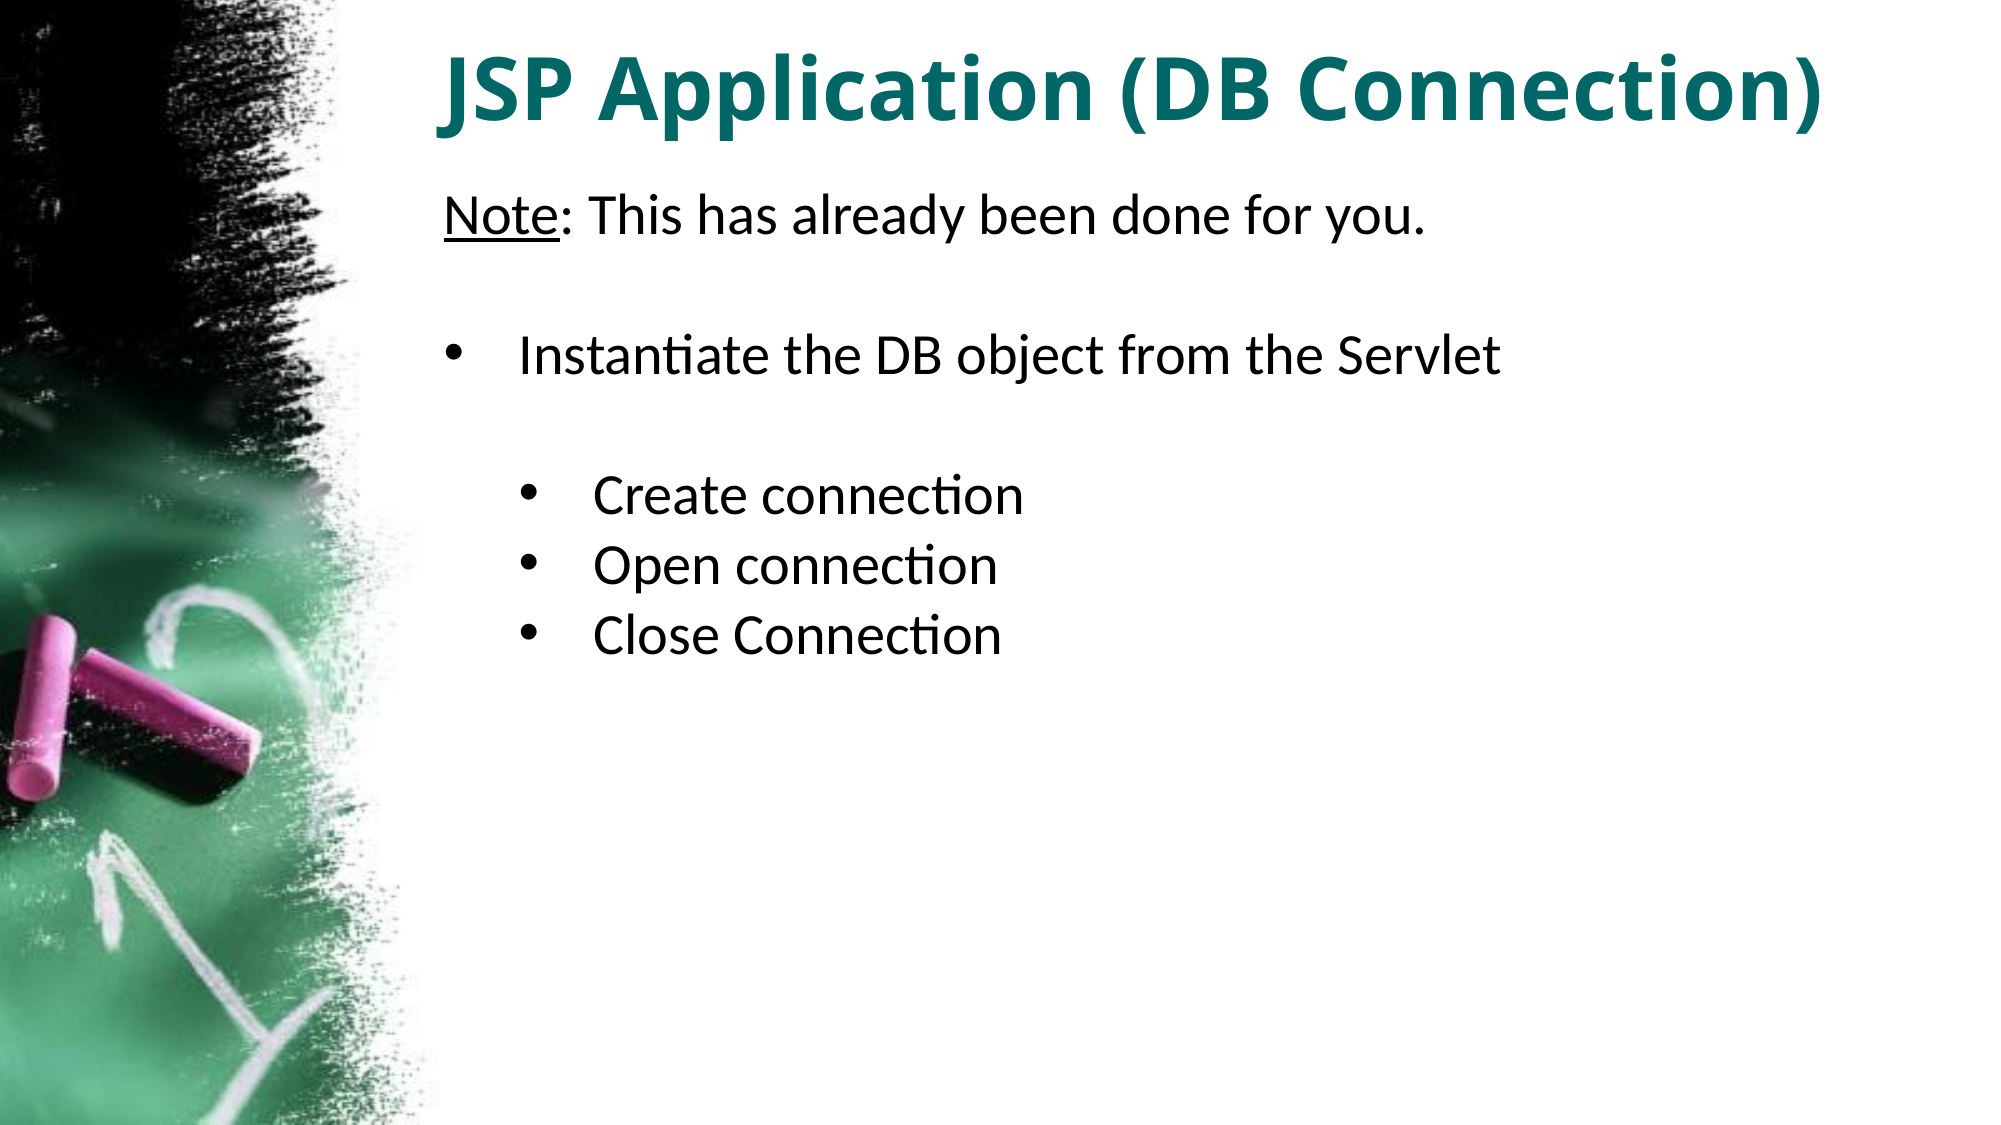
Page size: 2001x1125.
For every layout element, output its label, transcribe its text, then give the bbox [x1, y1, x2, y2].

text_box Note: This has already been done for you. Instantiate the DB object from the Servlet Create connection Open connection Close Connection [428, 168, 1875, 674]
text_box JSP Application (DB Connection) [428, 25, 1928, 145]
picture [0, 0, 2001, 1125]
